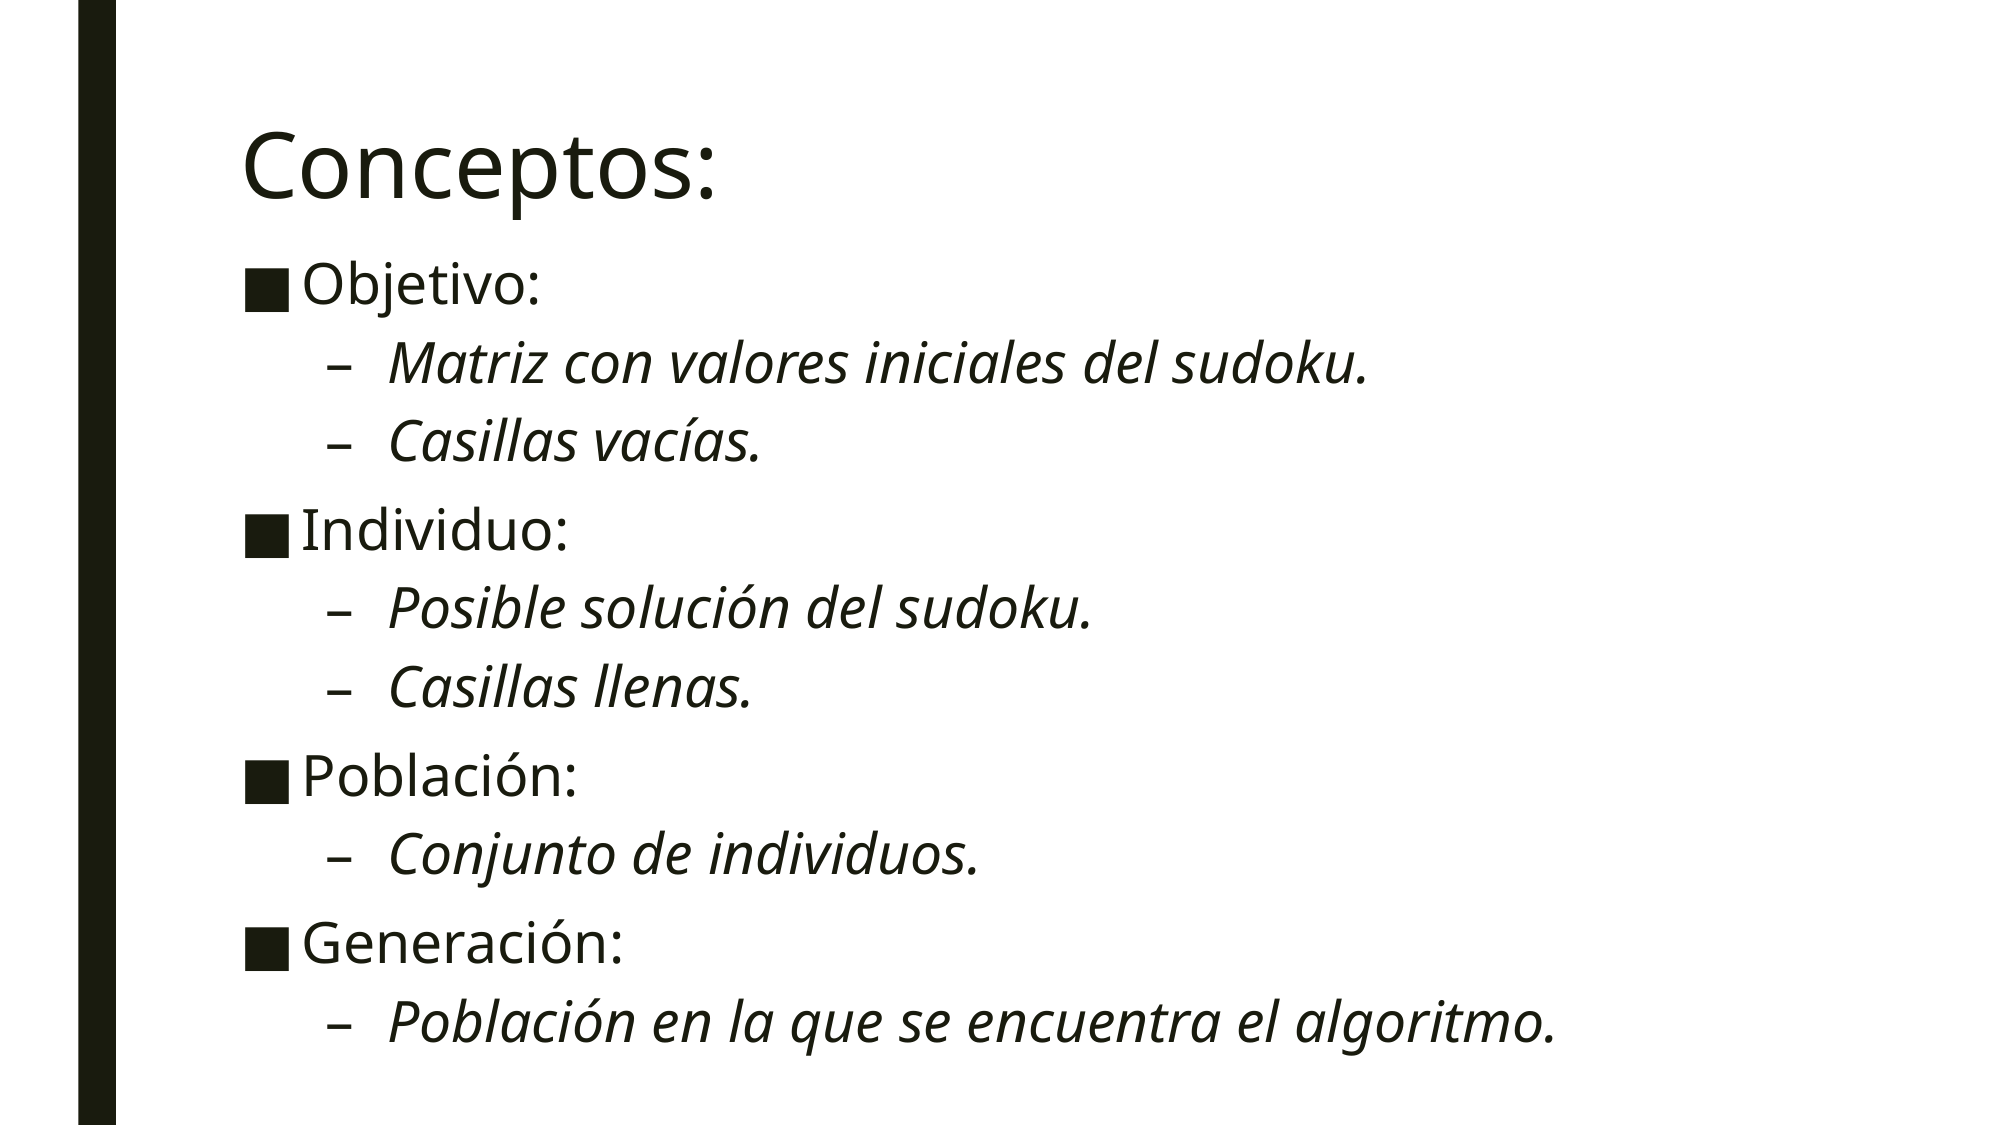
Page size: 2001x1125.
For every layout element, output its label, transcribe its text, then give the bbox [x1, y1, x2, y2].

list Objetivo: Matriz con valores iniciales del sudoku. Casillas vacías. Individuo: Posible solución del sudoku. Casillas llenas. Población: Conjunto de individuos. Generación: Población en la que se encuentra el algoritmo. [225, 245, 1800, 1069]
title Conceptos: [225, 112, 1800, 245]
